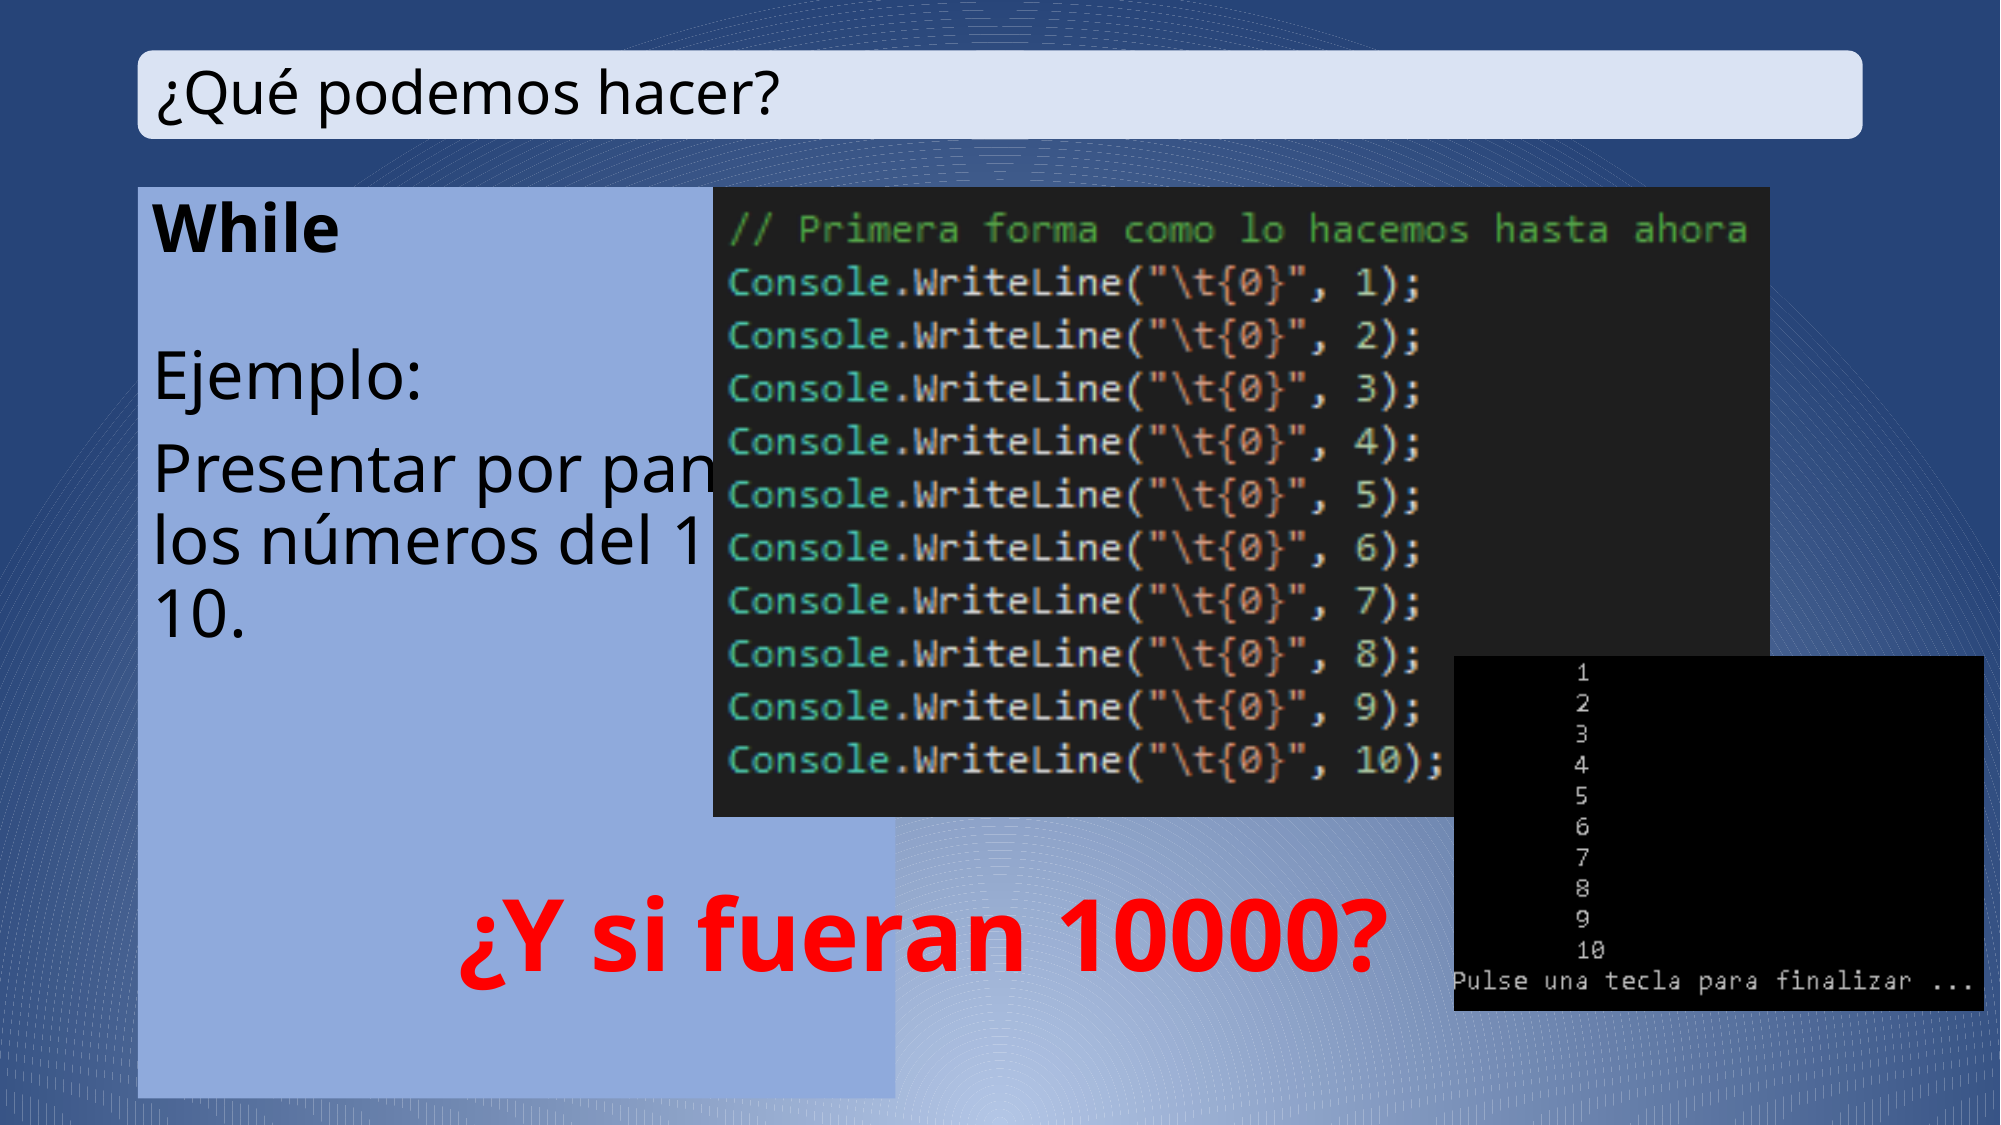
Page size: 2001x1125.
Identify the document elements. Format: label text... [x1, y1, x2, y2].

text_box ¿Y si fueran 10000? [443, 864, 1405, 999]
picture [713, 186, 1984, 1011]
text_box ¿Qué podemos hacer? [137, 50, 1863, 139]
list While Ejemplo: Presentar por pantalla los números del 1 al 10. [137, 187, 896, 1099]
